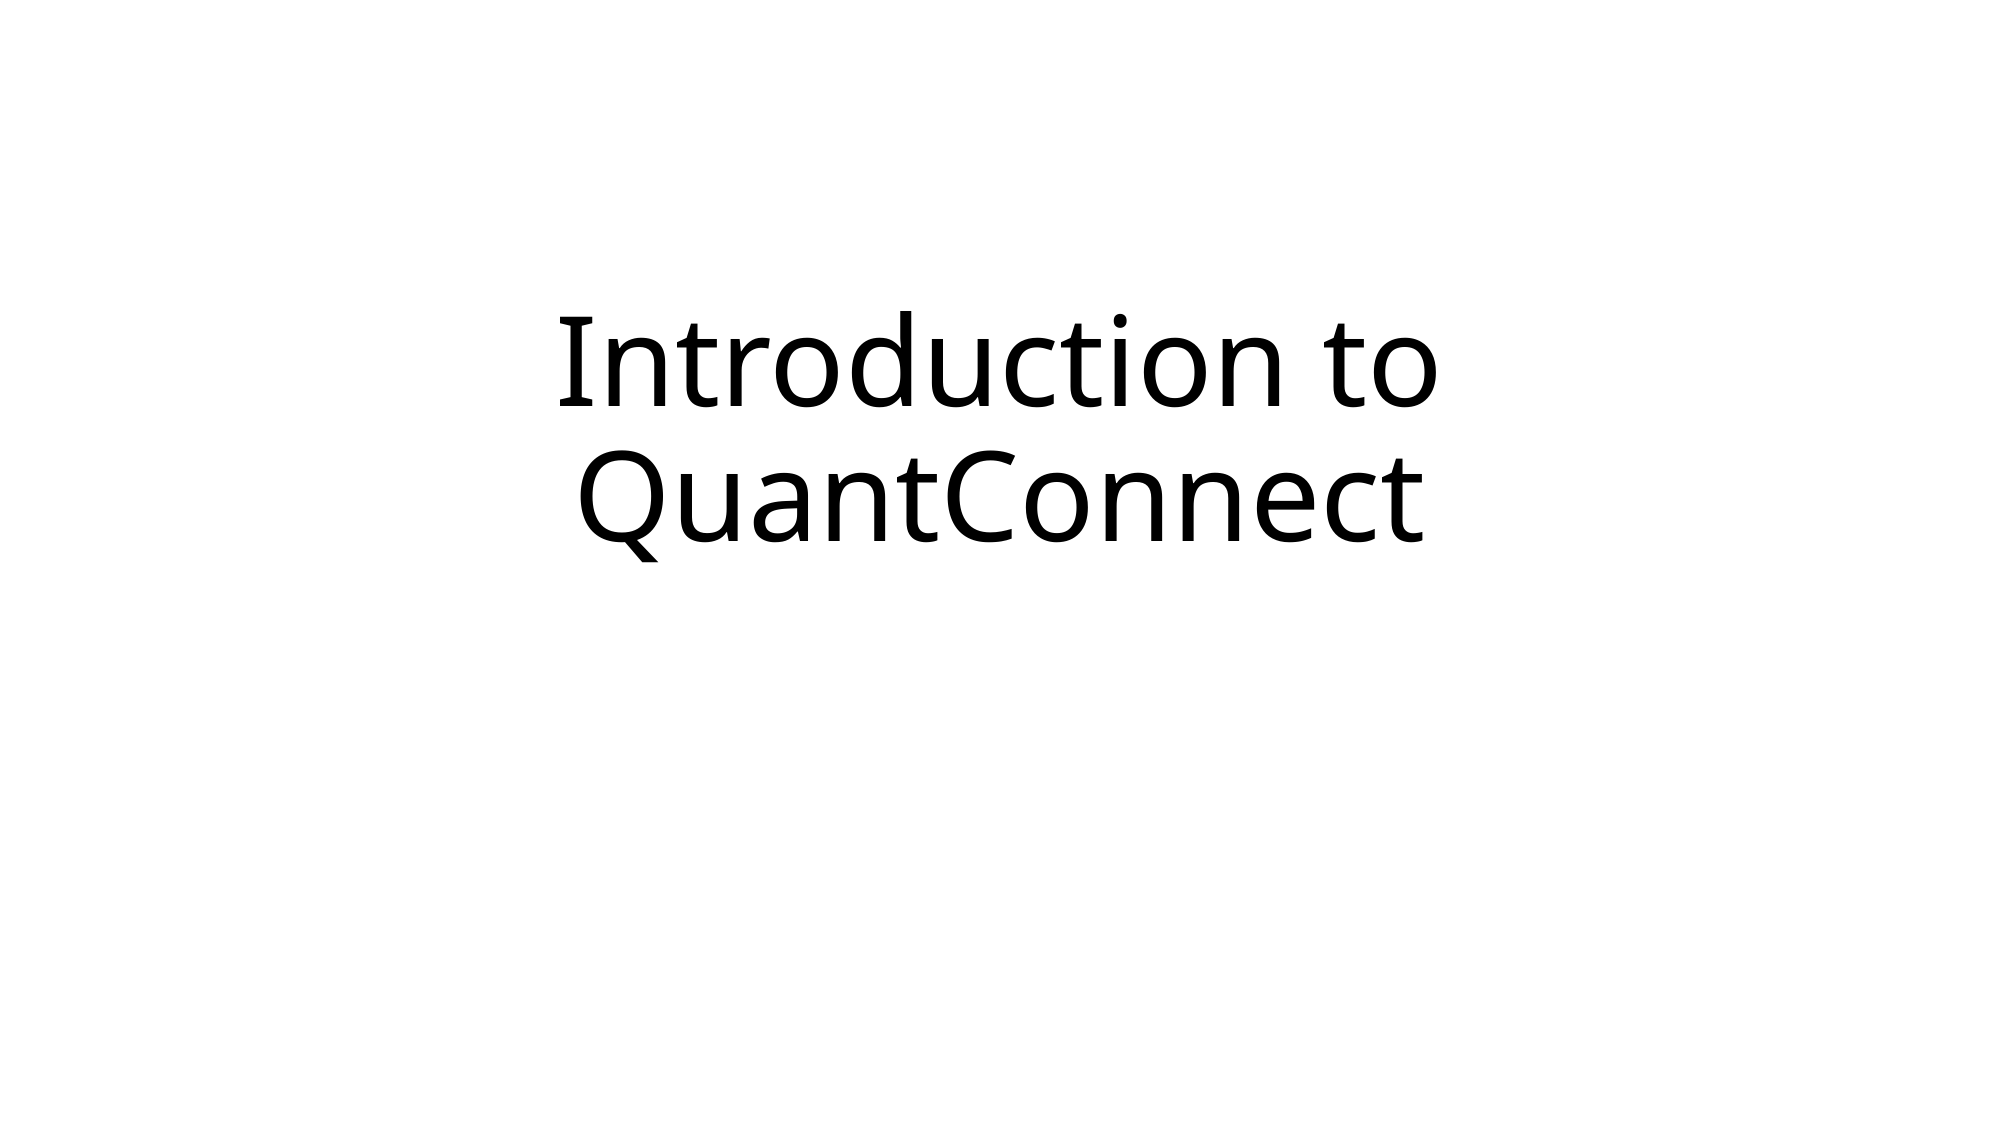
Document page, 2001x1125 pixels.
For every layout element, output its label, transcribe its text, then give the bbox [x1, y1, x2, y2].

title Introduction to QuantConnect [249, 184, 1750, 576]
